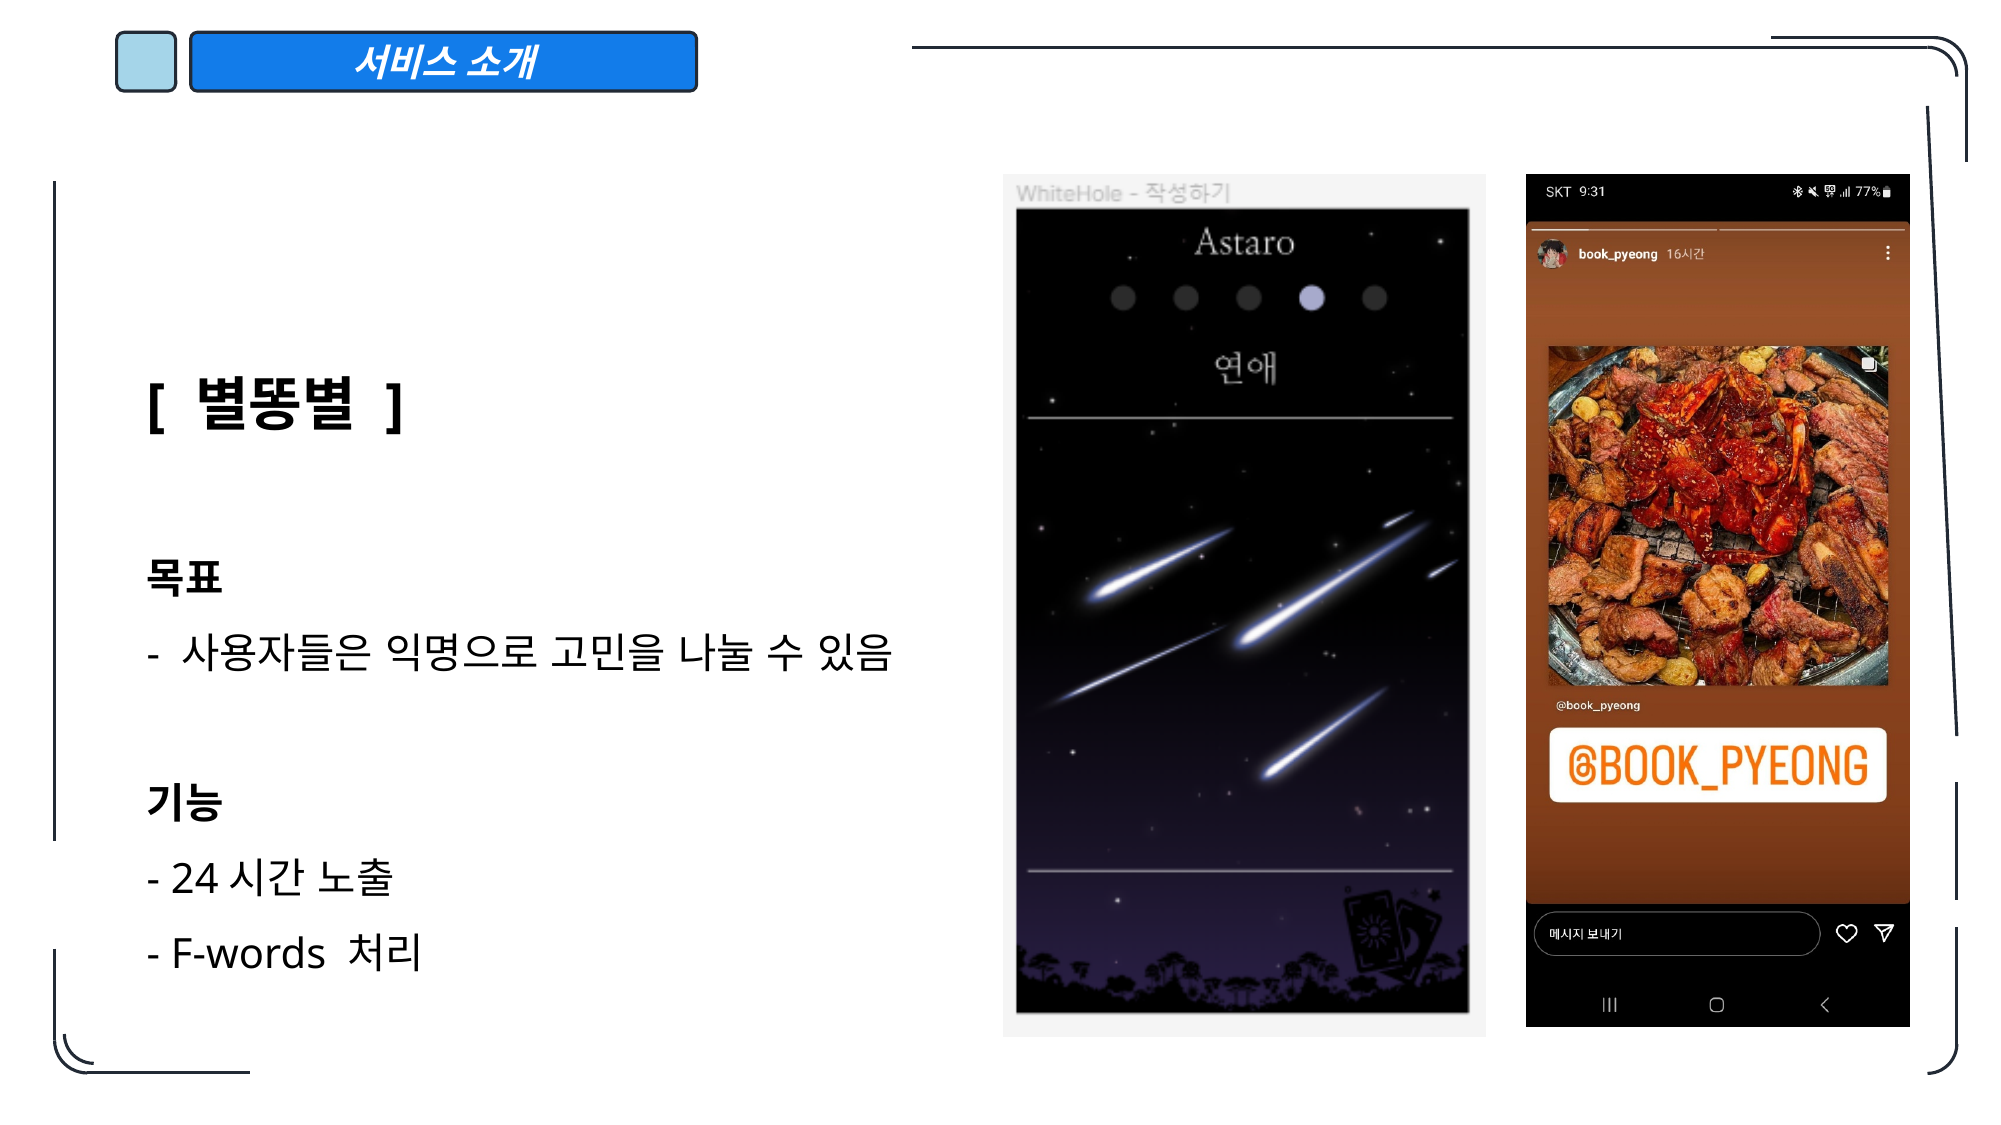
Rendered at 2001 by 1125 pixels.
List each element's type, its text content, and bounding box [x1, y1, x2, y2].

text_box 서비스 소개 [190, 31, 698, 37]
text_box [116, 31, 176, 37]
picture [1526, 174, 1910, 1028]
picture [1003, 174, 1486, 1037]
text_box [54, 37, 1967, 1074]
